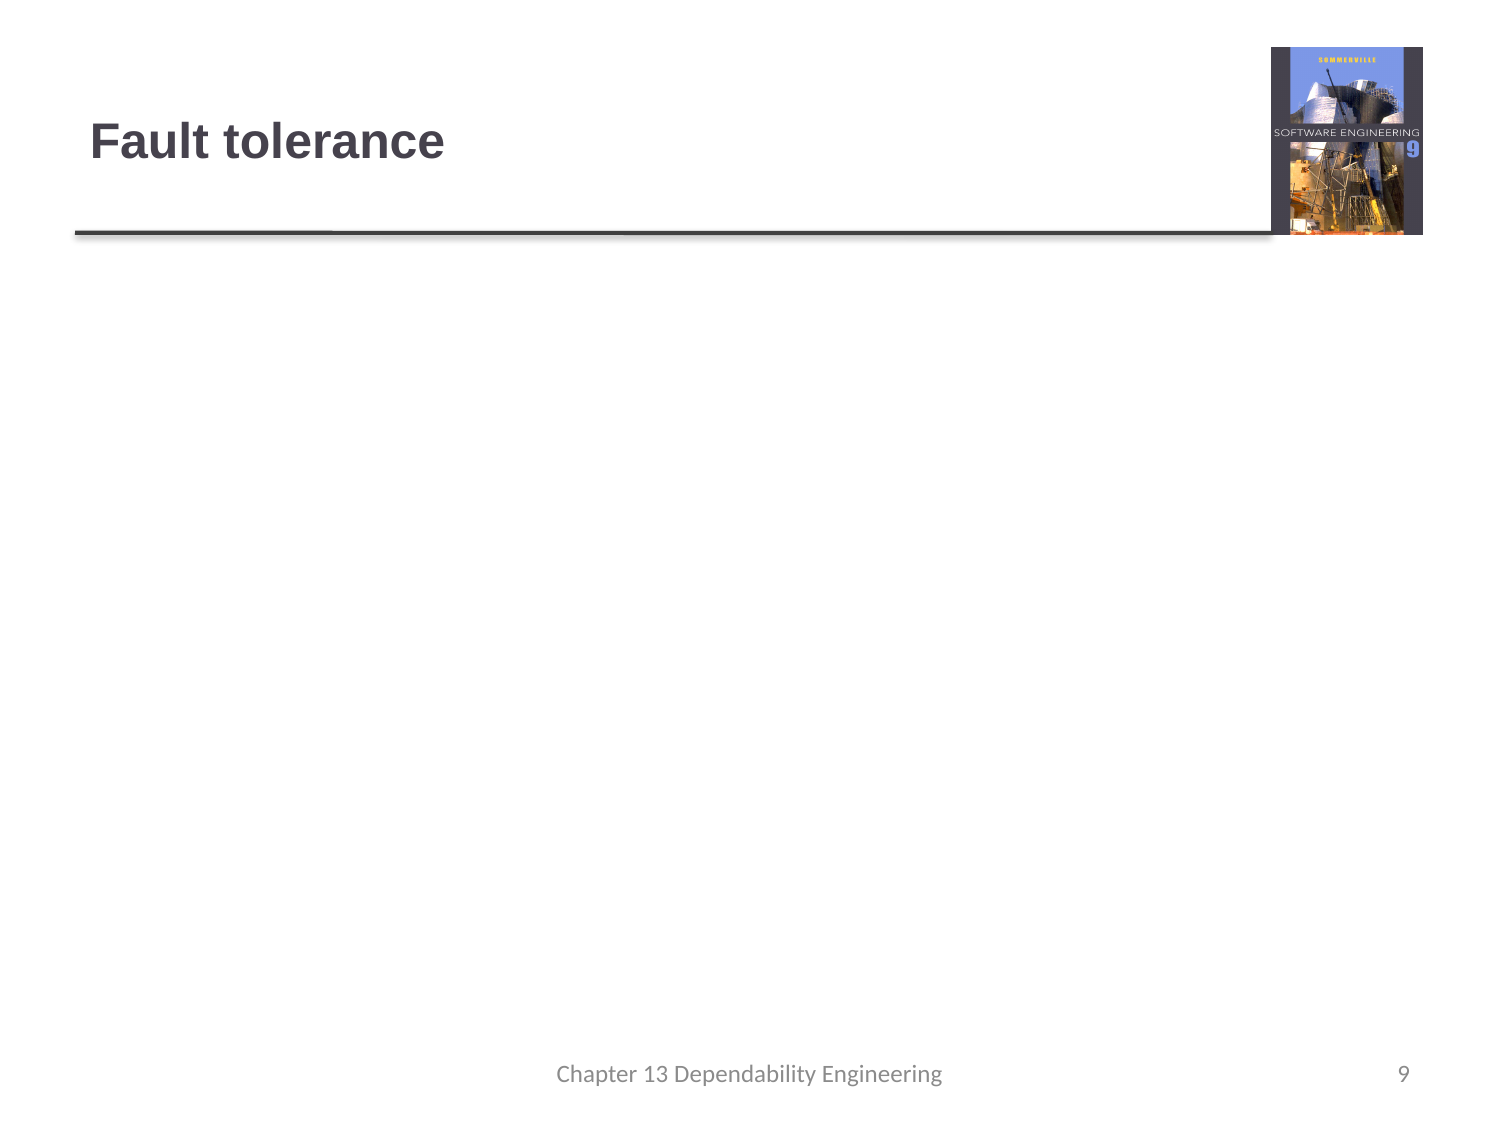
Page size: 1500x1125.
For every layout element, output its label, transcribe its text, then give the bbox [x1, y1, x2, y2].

picture [1272, 47, 1423, 235]
slide_number 9 [1074, 1042, 1425, 1103]
title Fault tolerance [74, 44, 1272, 233]
footer Chapter 13 Dependability Engineering [512, 1042, 988, 1103]
